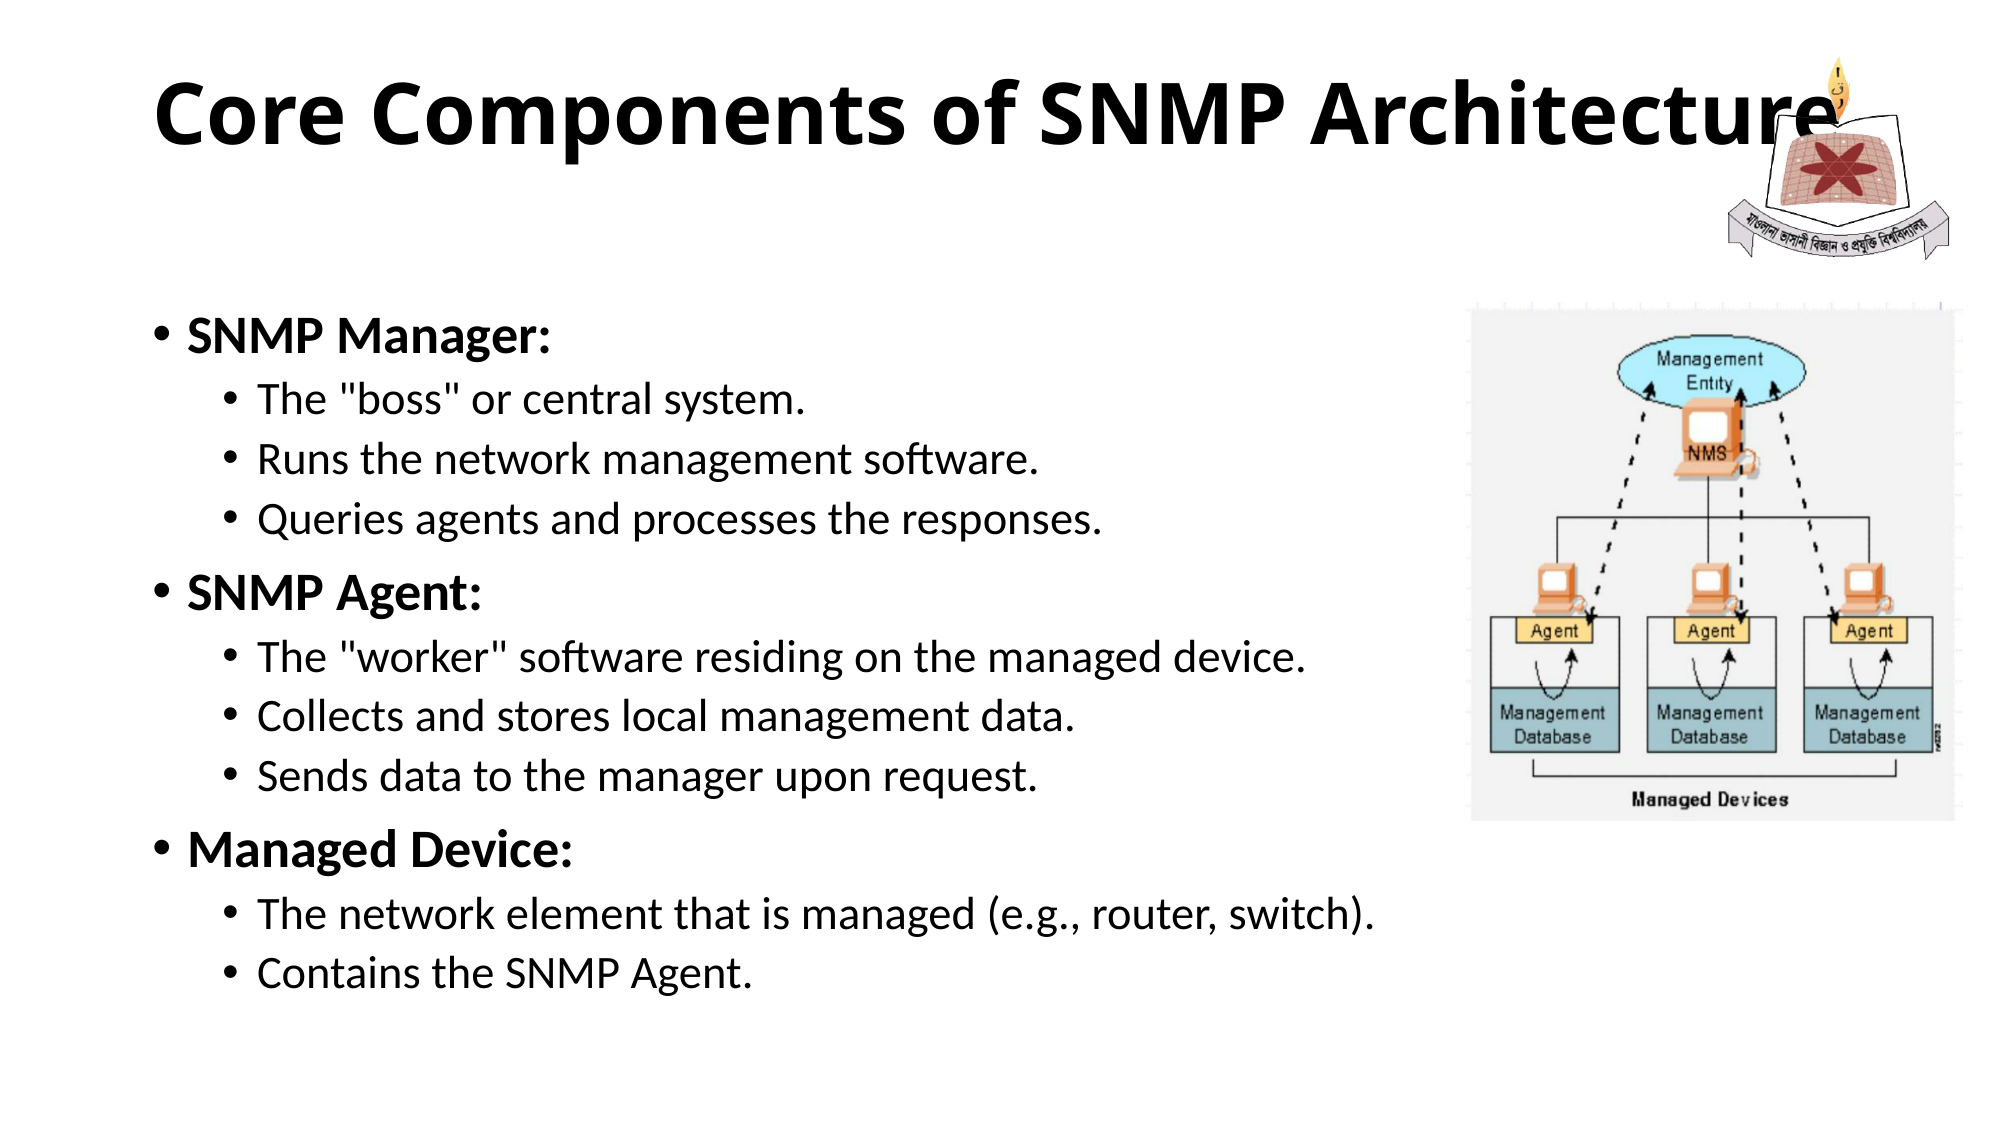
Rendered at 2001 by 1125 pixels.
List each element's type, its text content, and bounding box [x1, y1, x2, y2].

picture [1725, 51, 1950, 260]
list SNMP Manager: The "boss" or central system. Runs the network management software. Queries agents and processes the responses. SNMP Agent: The "worker" software residing on the managed device. Collects and stores local management data. Sends data to the manager upon request. Managed Device: The network element that is managed (e.g., router, switch). Contains the SNMP Agent. [137, 299, 1863, 1014]
picture [1466, 302, 1963, 821]
title Core Components of SNMP Architecture [137, 59, 1863, 278]
